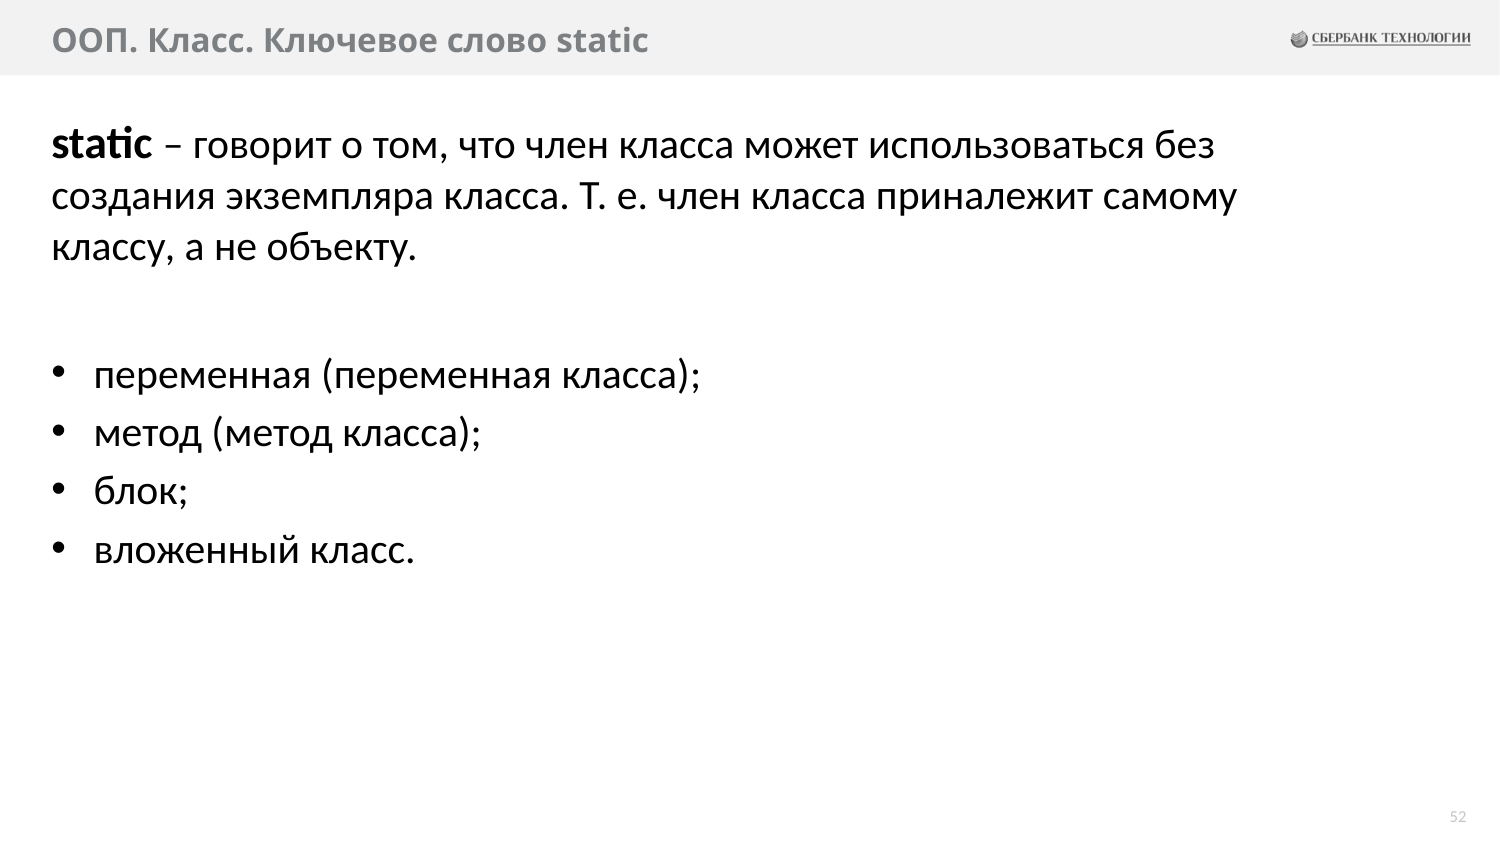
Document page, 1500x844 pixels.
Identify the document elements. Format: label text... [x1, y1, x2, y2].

title ООП. Класс. Ключевое слово static [39, 13, 1256, 65]
slide_number 52 [1127, 793, 1478, 838]
list static – говорит о том, что член класса может использоваться без создания экземпляра класса. Т. е. член класса приналежит самому классу, а не объекту. переменная (переменная класса); метод (метод класса); блок; вложенный класс. [39, 107, 1376, 741]
